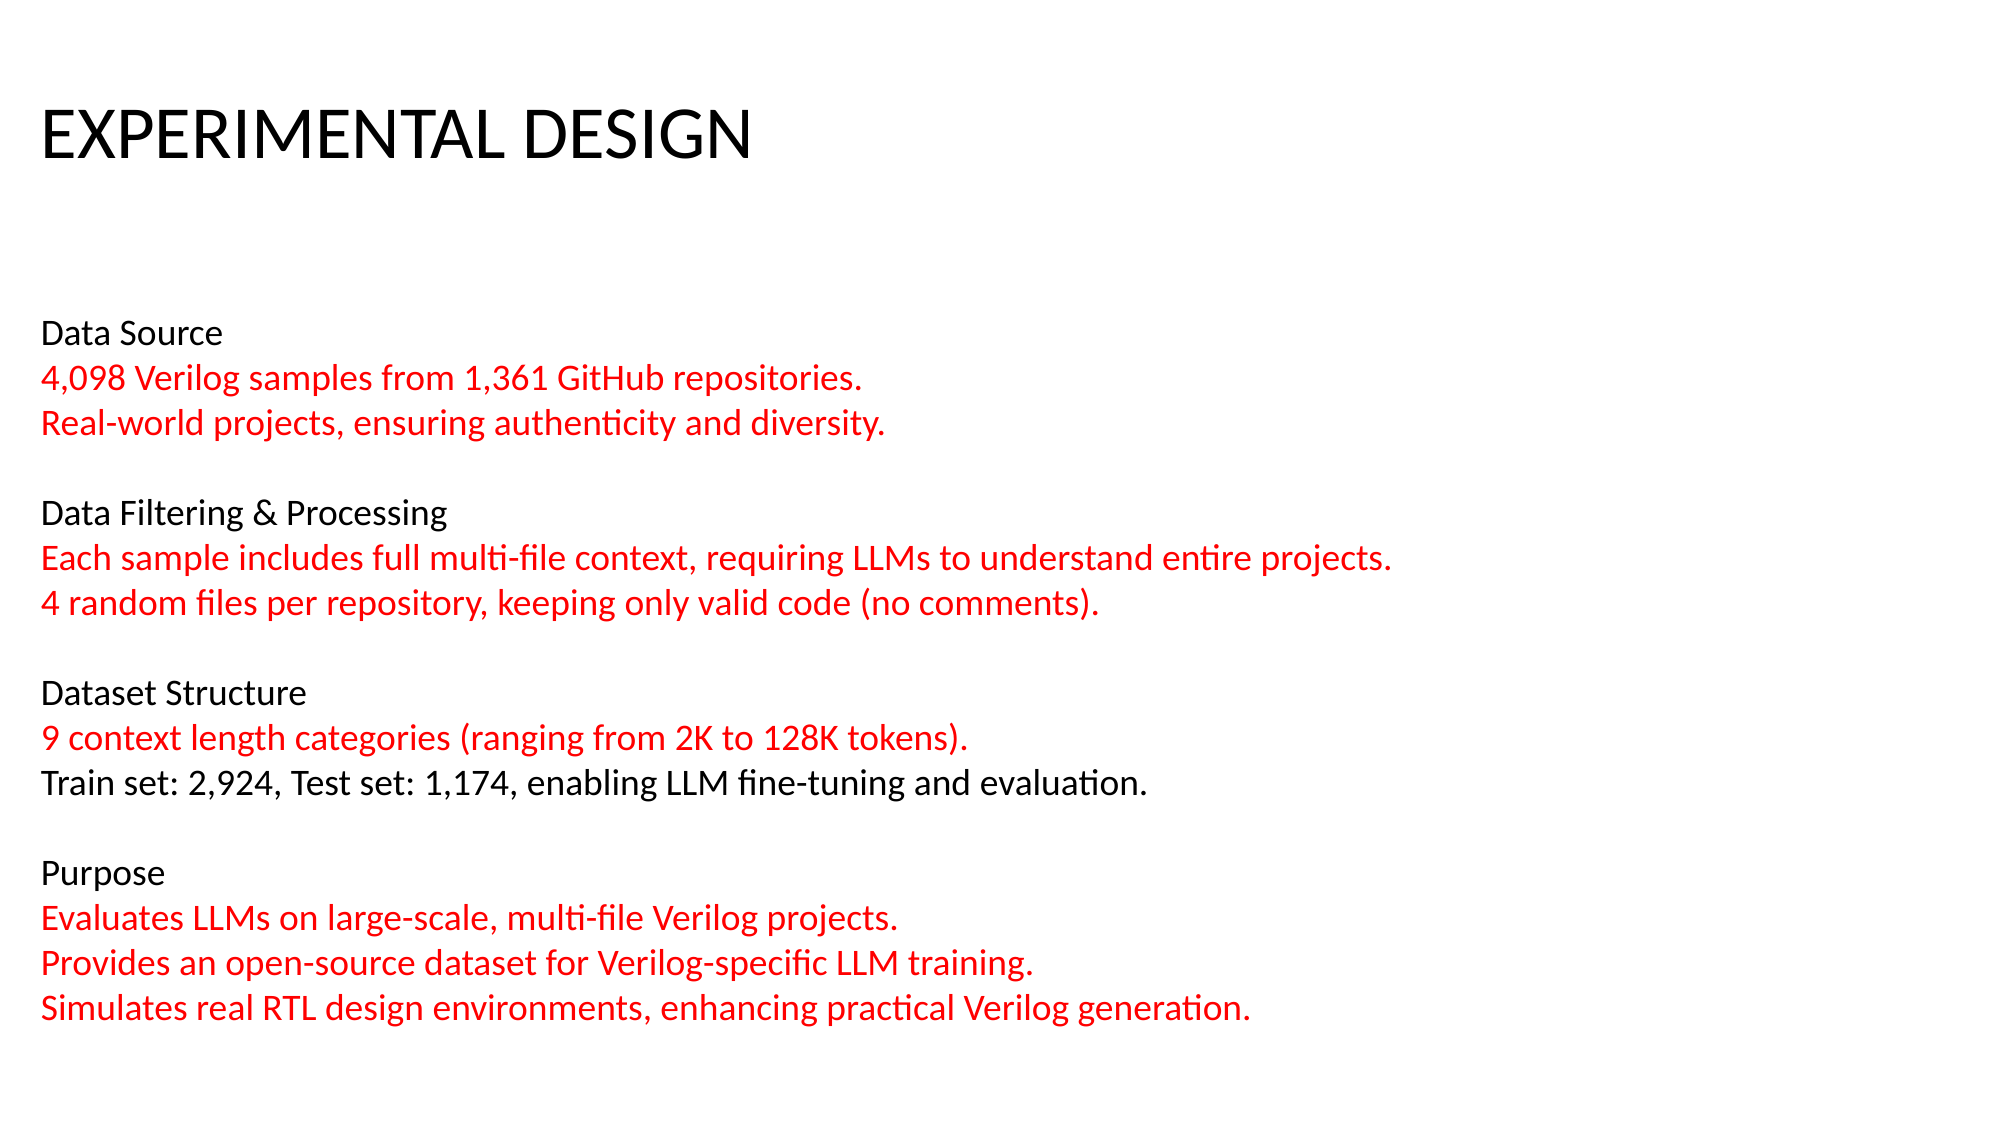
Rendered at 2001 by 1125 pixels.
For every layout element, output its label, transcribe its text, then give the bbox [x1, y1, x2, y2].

text_box EXPERIMENTAL DESIGN Data Source 4,098 Verilog samples from 1,361 GitHub repositories. Real-world projects, ensuring authenticity and diversity. Data Filtering & Processing Each sample includes full multi-file context, requiring LLMs to understand entire projects. 4 random files per repository, keeping only valid code (no comments). Dataset Structure 9 context length categories (ranging from 2K to 128K tokens). Train set: 2,924, Test set: 1,174, enabling LLM fine-tuning and evaluation. Purpose Evaluates LLMs on large-scale, multi-file Verilog projects. Provides an open-source dataset for Verilog-specific LLM training. Simulates real RTL design environments, enhancing practical Verilog generation. [25, 76, 1937, 1036]
